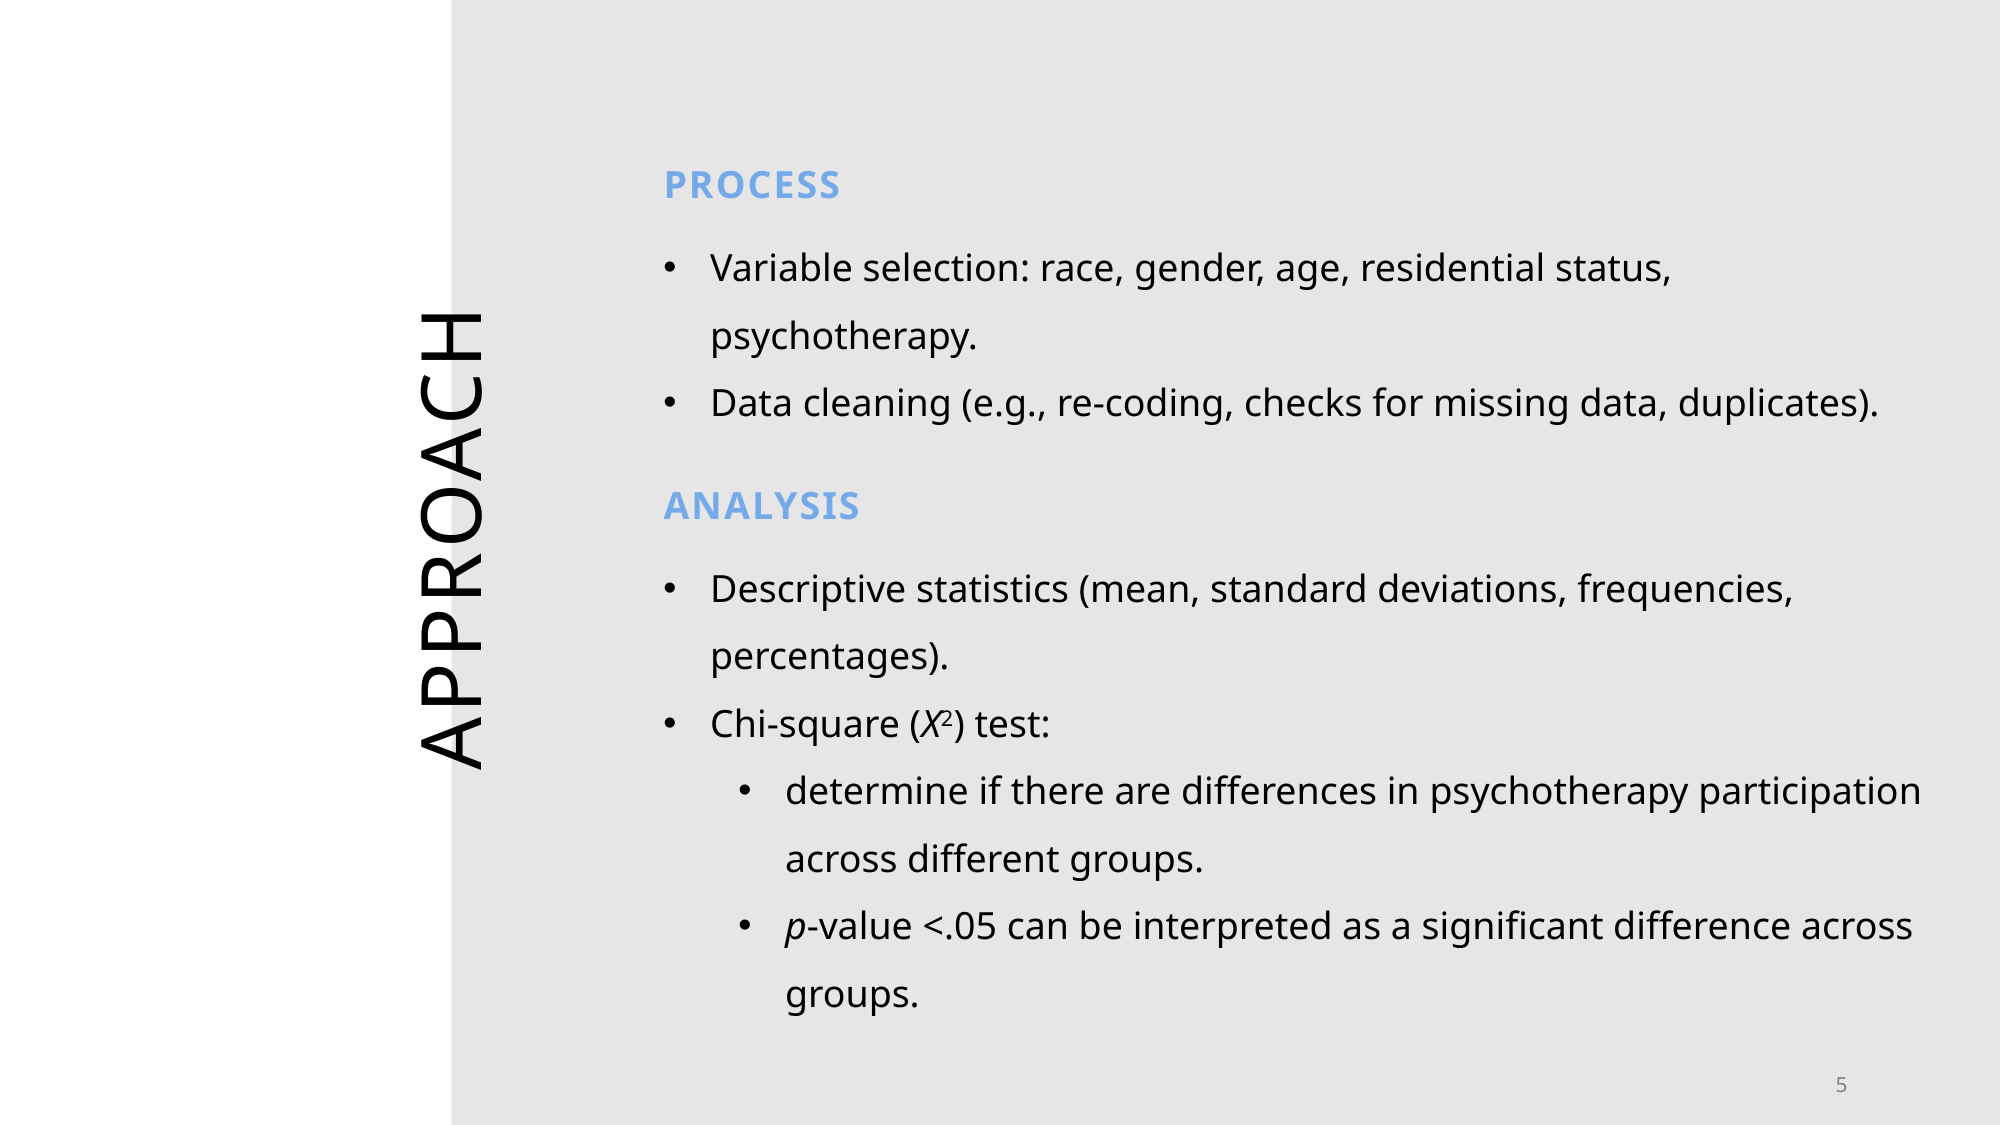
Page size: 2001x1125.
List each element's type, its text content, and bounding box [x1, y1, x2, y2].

title APPROACH [368, 136, 546, 942]
text_box Variable selection: race, gender, age, residential status, psychotherapy. Data cleaning (e.g., re-coding, checks for missing data, duplicates). [648, 214, 1936, 432]
text_box Process [648, 123, 1455, 215]
slide_number 5 [1412, 1068, 1863, 1103]
text_box Analysis [648, 444, 1455, 534]
text_box Descriptive statistics (mean, standard deviations, frequencies, percentages). Chi-square (X2) test: determine if there are differences in psychotherapy participation across different groups. p-value <.05 can be interpreted as a significant difference across groups. [648, 534, 1963, 1023]
